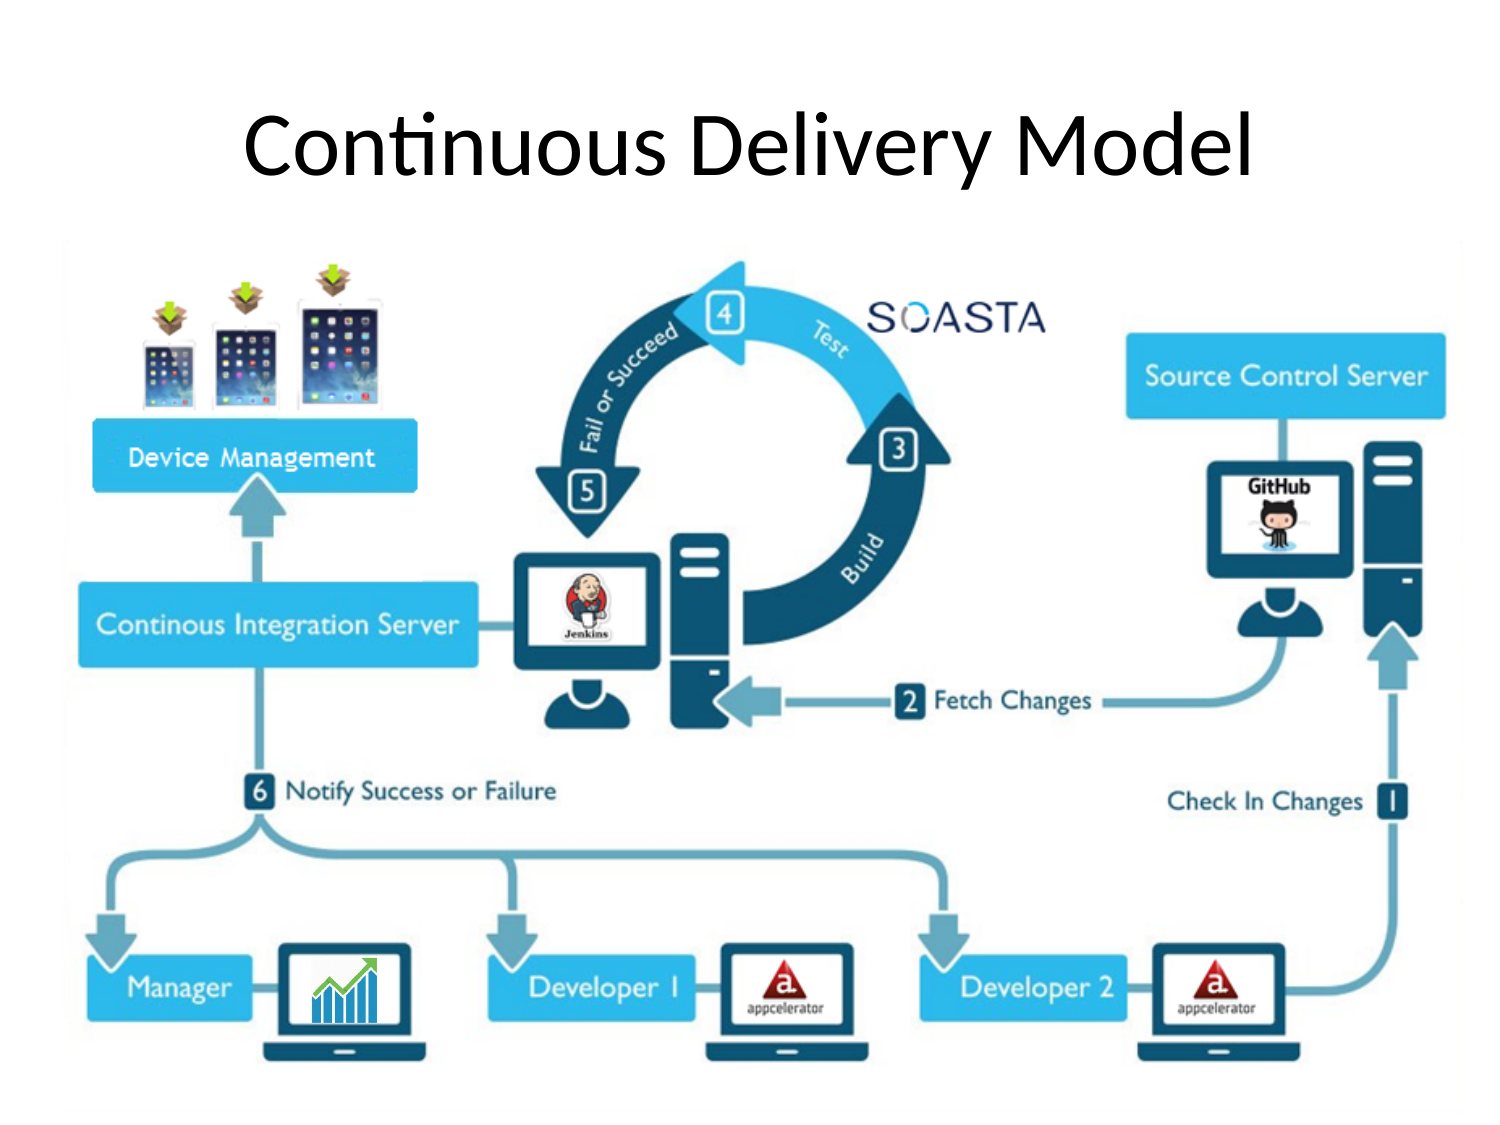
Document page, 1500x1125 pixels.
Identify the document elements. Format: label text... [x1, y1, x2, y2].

picture [62, 239, 1463, 1113]
title Continuous Delivery Model [75, 45, 1425, 233]
